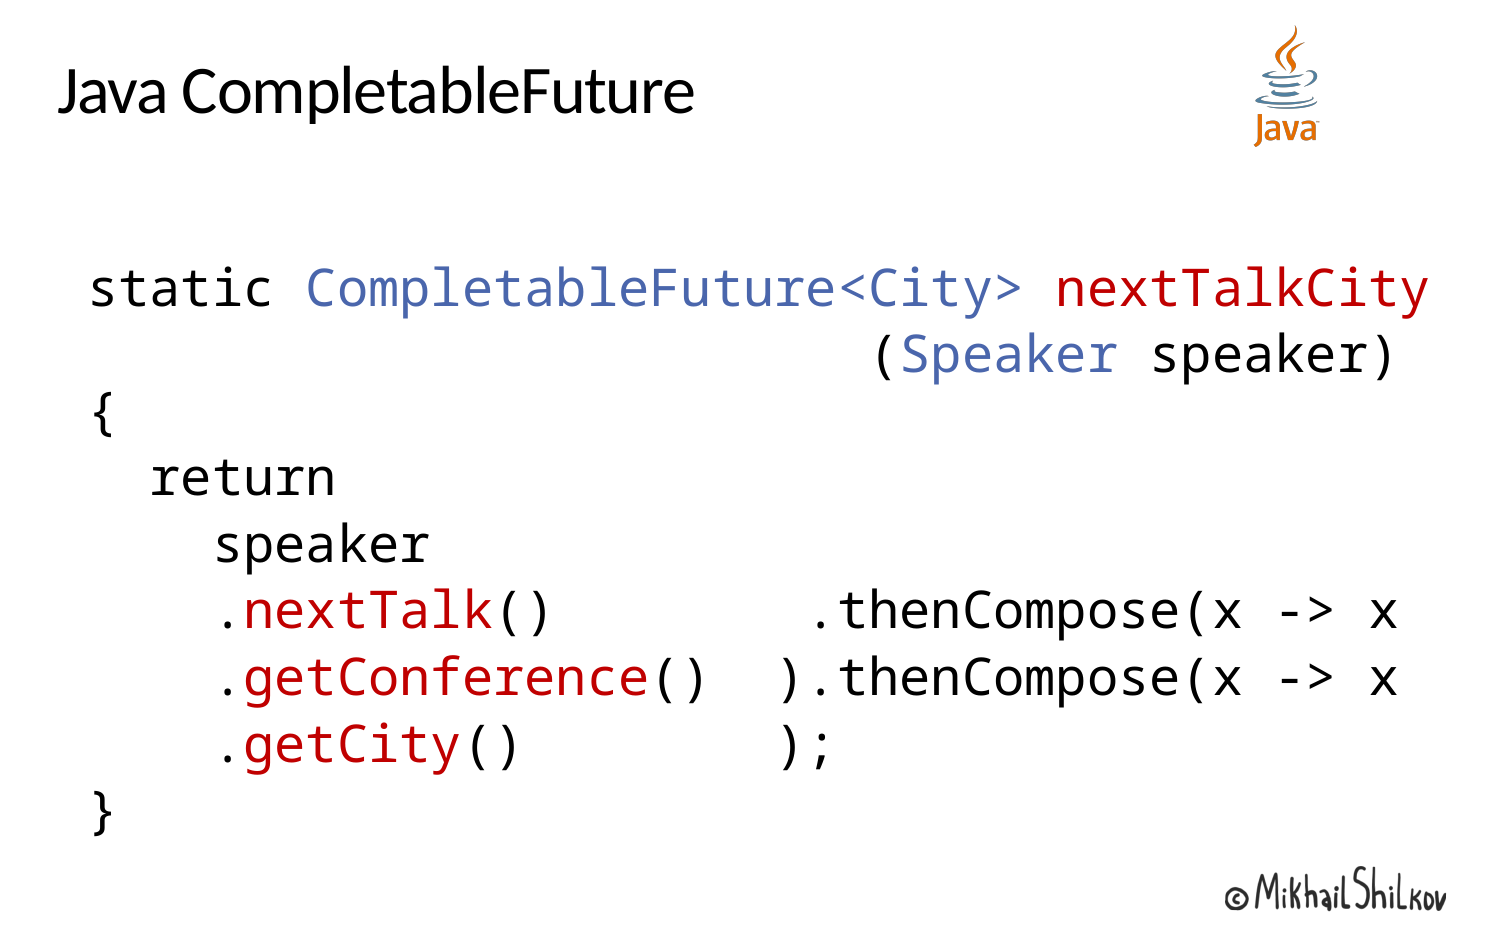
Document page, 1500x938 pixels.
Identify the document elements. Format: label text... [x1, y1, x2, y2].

title Java CompletableFuture [33, 39, 1468, 163]
picture [1224, 24, 1348, 148]
list static CompletableFuture<City> nextTalkCity (Speaker speaker) { return speaker .nextTalk() .thenCompose(x -> x .getConference() ).thenCompose(x -> x .getCity() ); } [33, 217, 1467, 884]
